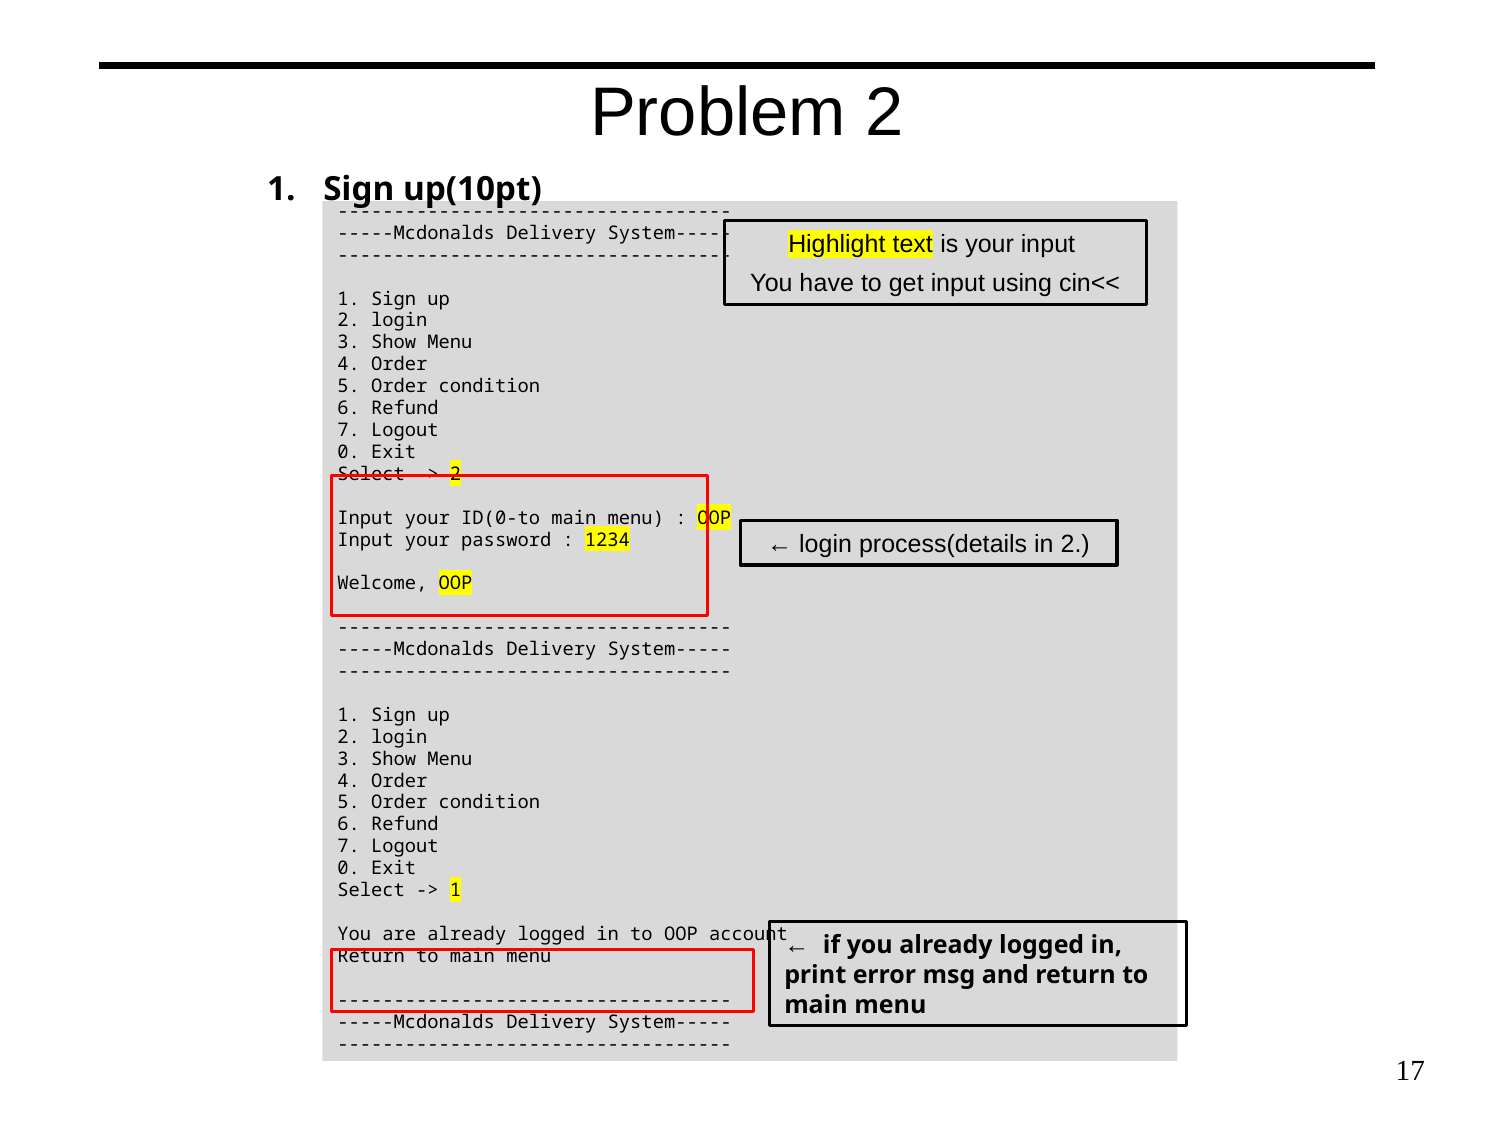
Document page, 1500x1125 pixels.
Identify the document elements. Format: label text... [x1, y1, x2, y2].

text_box Highlight text is your input You have to get input using cin<< [724, 220, 1147, 305]
text_box [331, 949, 754, 1012]
text_box ----------------------------------- -----Mcdonalds Delivery System----- ----------------------------------- 1. Sign up 2. login 3. Show Menu 4. Order 5. Order condition 6. Refund 7. Logout 0. Exit Select -> 2 Input your ID(0-to main menu) : OOP Input your password : 1234 Welcome, OOP ----------------------------------- -----Mcdonalds Delivery System----- ----------------------------------- 1. Sign up 2. login 3. Show Menu 4. Order 5. Order condition 6. Refund 7. Logout 0. Exit Select -> 1 You are already logged in to OOP account Return to main menu ----------------------------------- -----Mcdonalds Delivery System----- ----------------------------------- [322, 201, 1178, 1061]
text_box Problem 2 [99, 31, 1394, 195]
text_box ← login process(details in 2.) [740, 520, 1117, 565]
text_box Sign up(10pt) [252, 195, 558, 215]
text_box [331, 475, 708, 616]
text_box ← if you already logged in, print error msg and return to main menu [769, 921, 1187, 1026]
